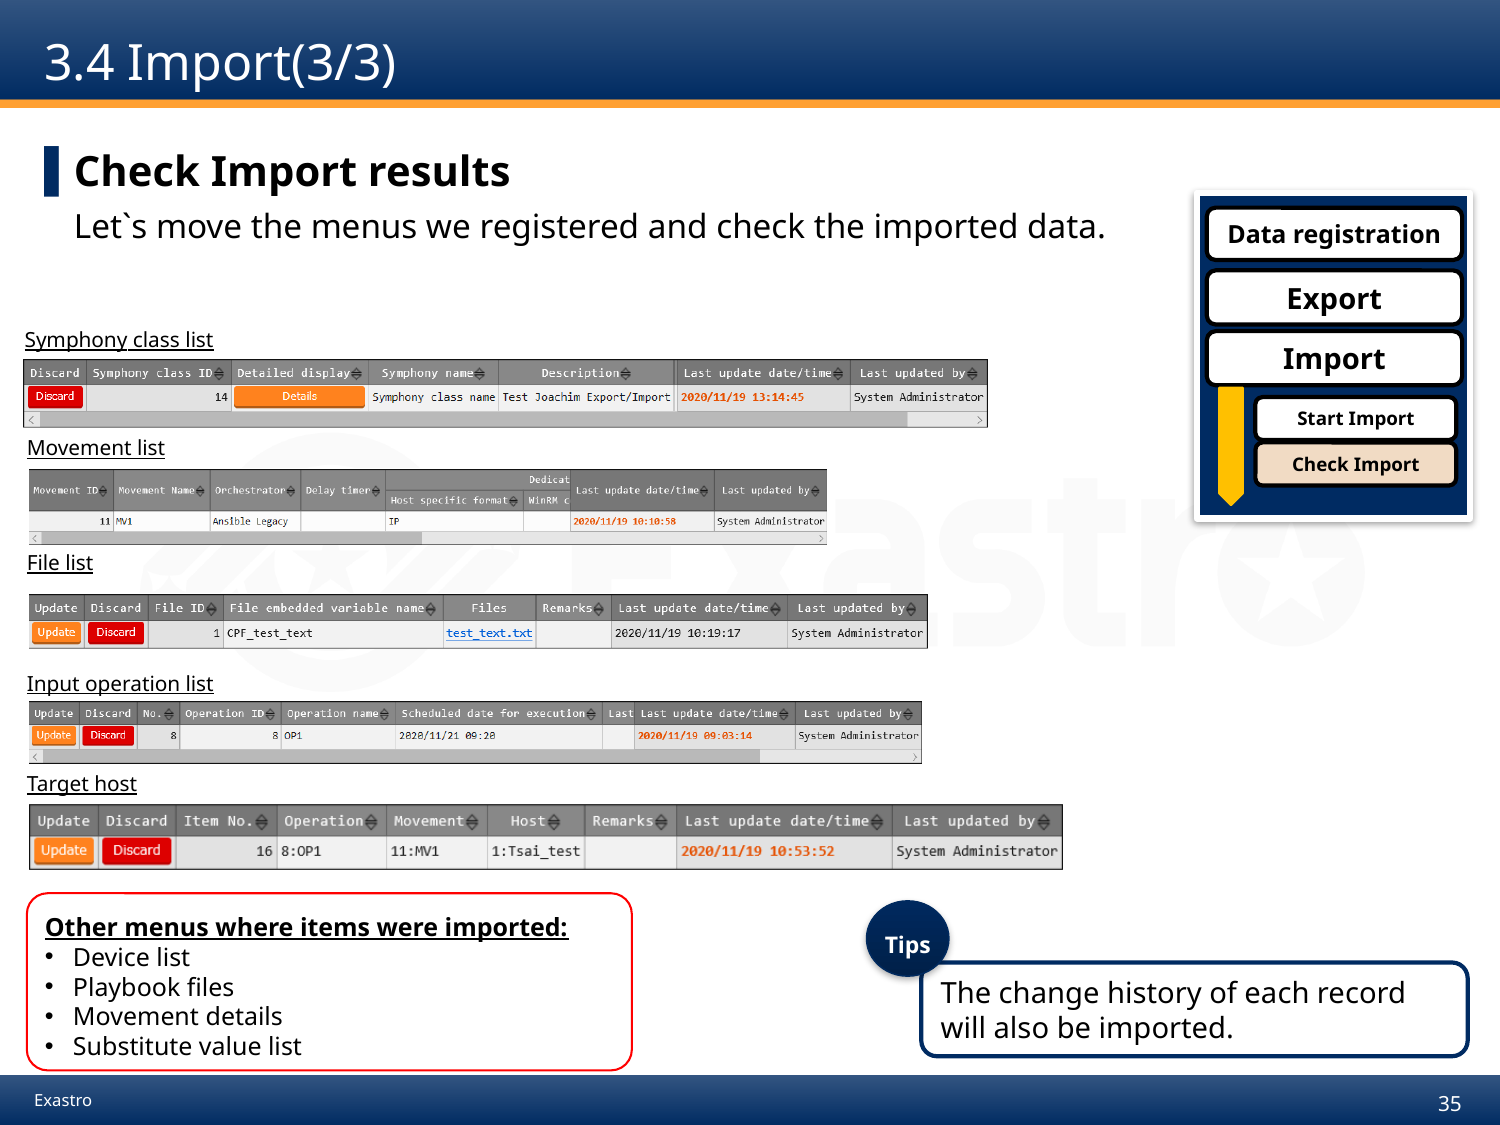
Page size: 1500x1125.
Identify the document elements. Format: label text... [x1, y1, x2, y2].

text_box Input operation list [12, 662, 275, 703]
text_box Target host [12, 763, 275, 803]
text_box The change history of each record will also be imported. [919, 960, 1470, 1059]
picture [0, 0, 1500, 1125]
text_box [1196, 192, 1471, 519]
text_box Symphony class list [9, 319, 273, 359]
text_box Other menus where items were imported: Device list Playbook files Movement details Substitute value list [26, 893, 632, 1071]
list Check Import results Let`s move the menus we registered and check the imported data. [29, 137, 1189, 1059]
text_box Movement list [12, 427, 275, 468]
title 3.4 Import(3/3) [29, 18, 1471, 96]
text_box File list [12, 542, 275, 582]
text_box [866, 900, 955, 977]
